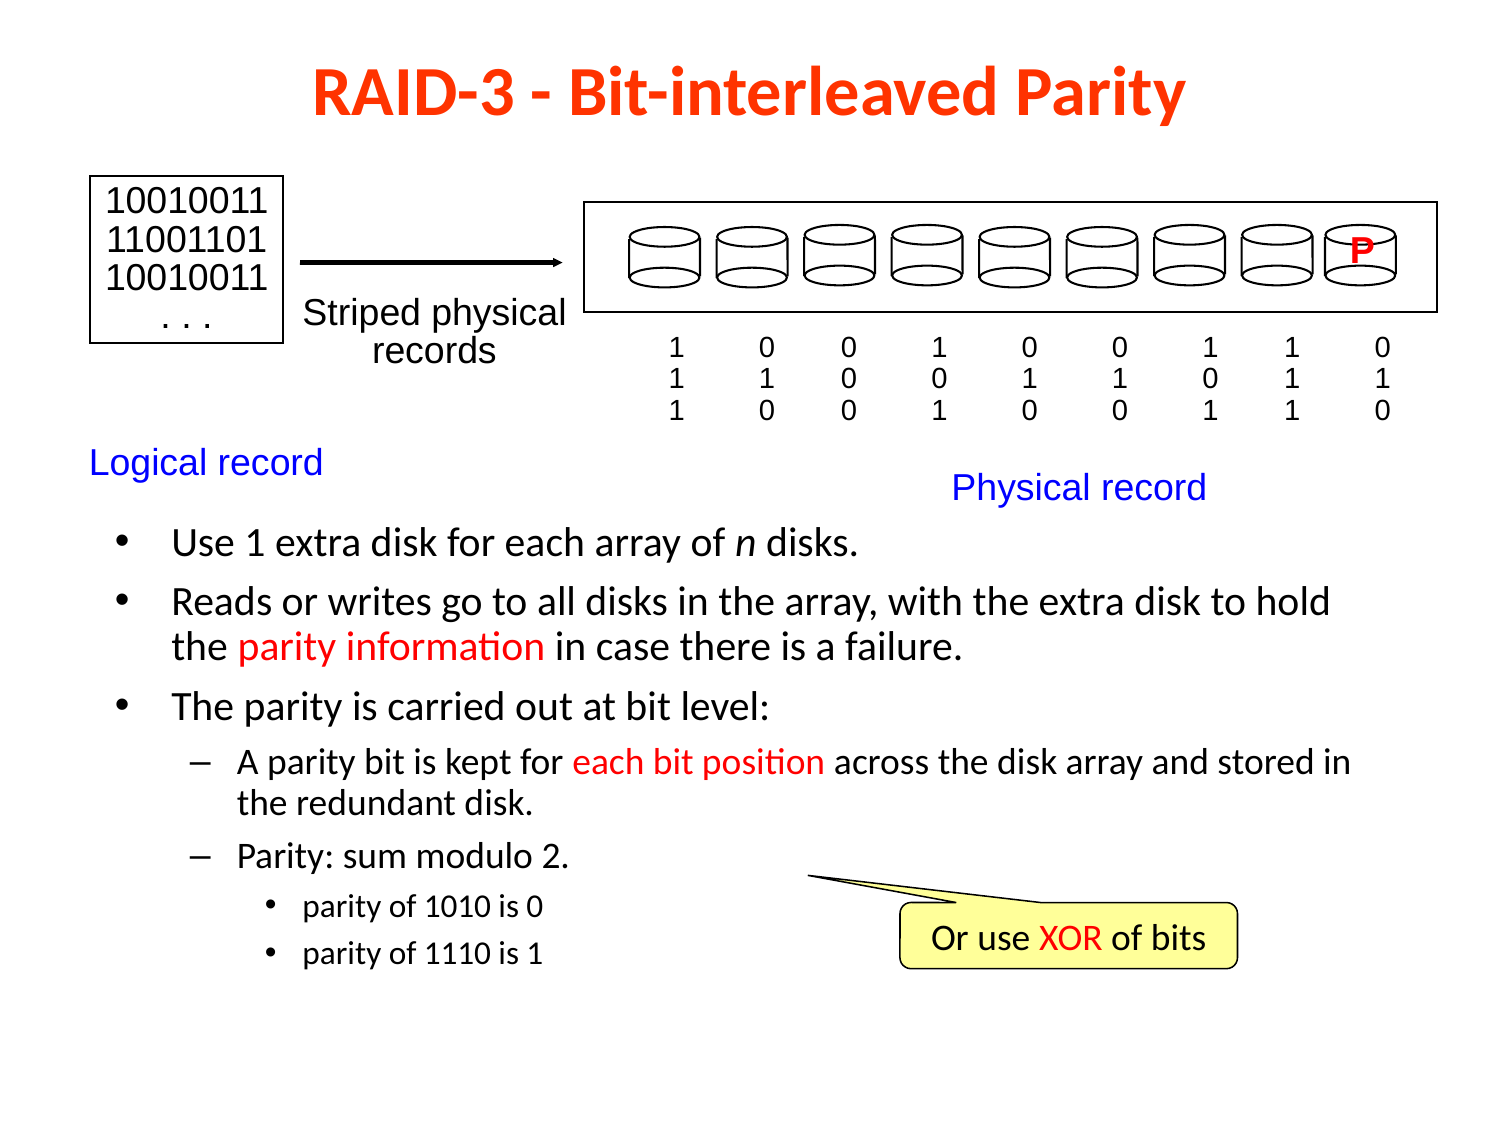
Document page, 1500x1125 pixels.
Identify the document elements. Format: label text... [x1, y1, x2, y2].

list Use 1 extra disk for each array of n disks. Reads or writes go to all disks in the array, with the extra disk to hold the parity information in case there is a failure. The parity is carried out at bit level: A parity bit is kept for each bit position across the disk array and stored in the redundant disk. Parity: sum modulo 2. parity of 1010 is 0 parity of 1110 is 1 [99, 524, 1413, 1000]
text_box Or use XOR of bits [807, 875, 1238, 969]
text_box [62, 174, 1438, 516]
title RAID-3 - Bit-interleaved Parity [112, 37, 1388, 138]
